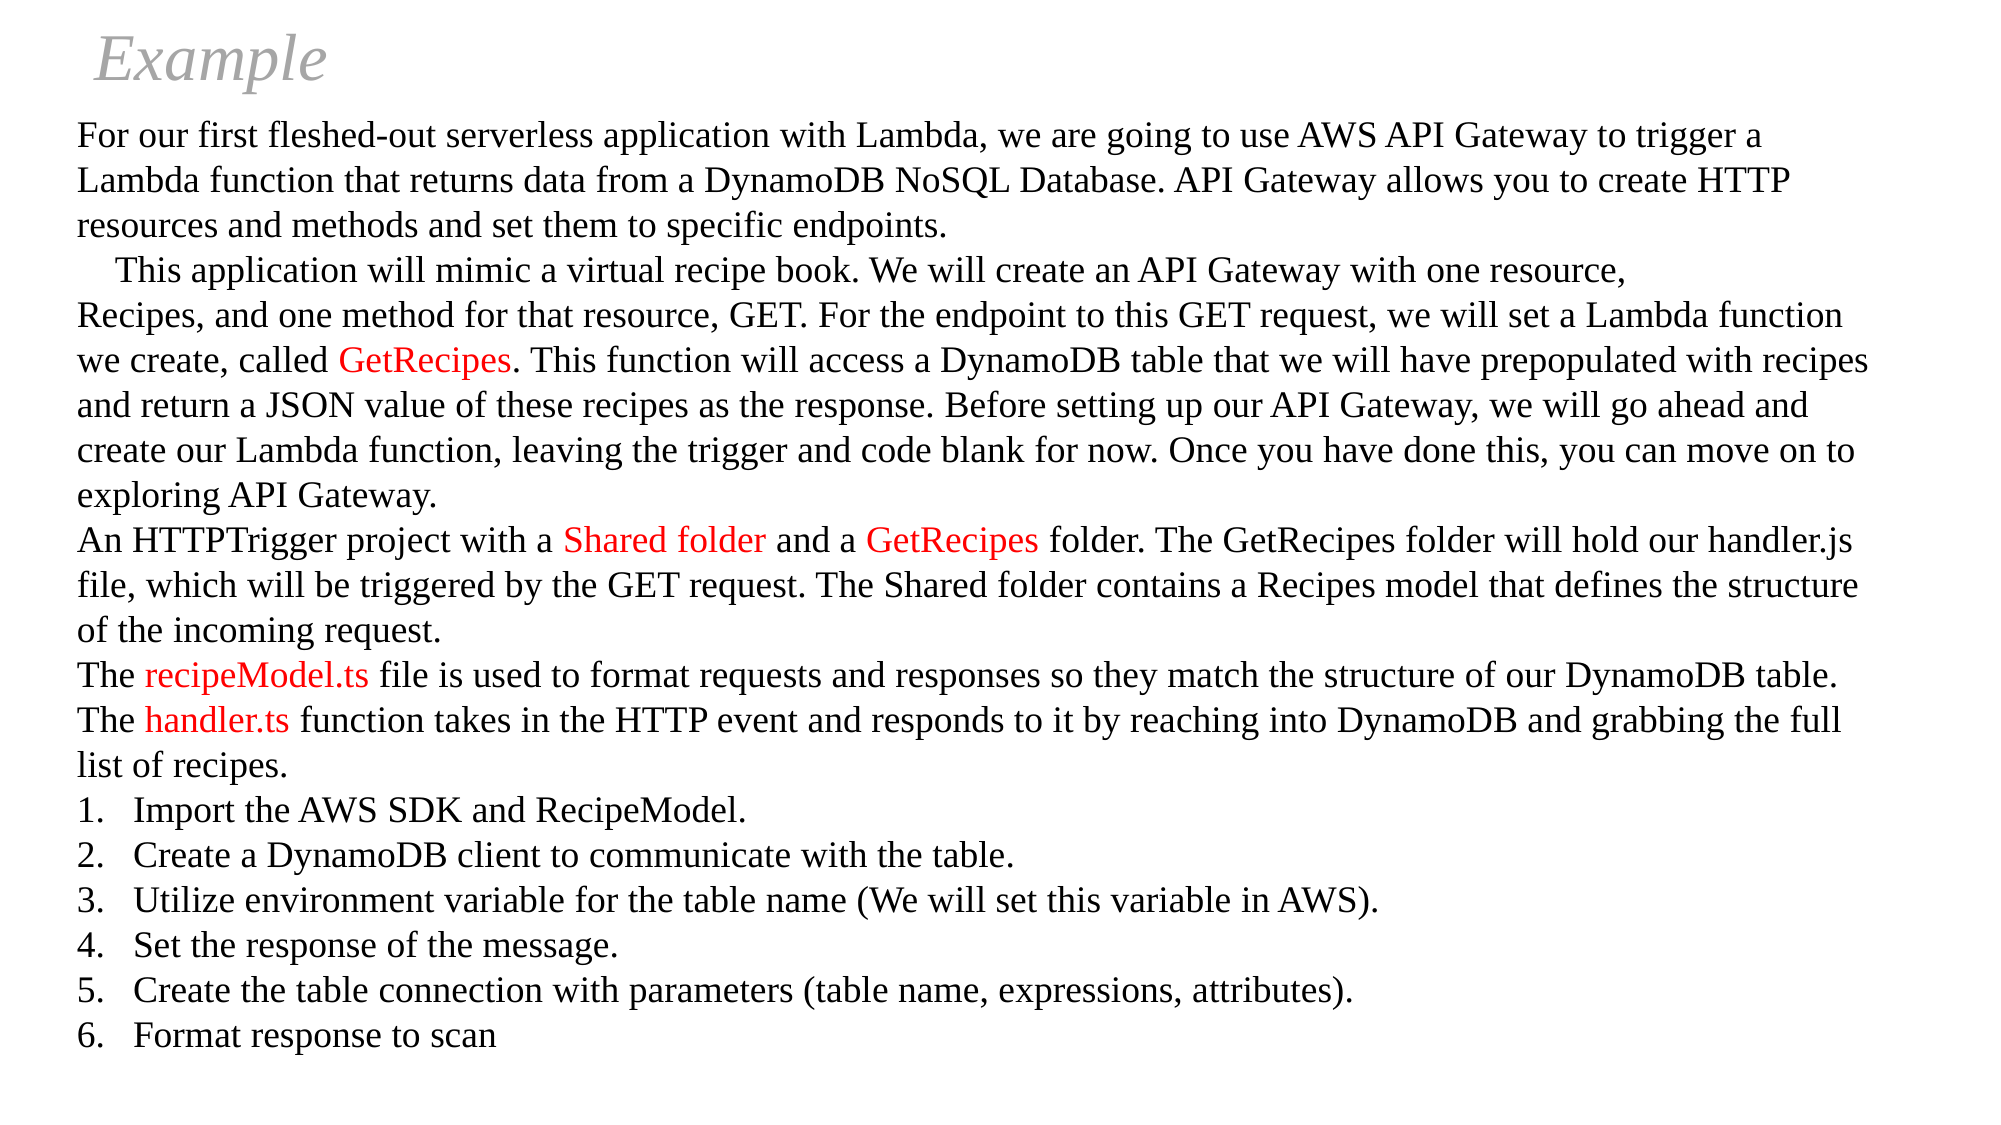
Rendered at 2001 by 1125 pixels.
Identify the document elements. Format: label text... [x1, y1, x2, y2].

text_box For our first fleshed-out serverless application with Lambda, we are going to use AWS API Gateway to trigger a Lambda function that returns data from a DynamoDB NoSQL Database. API Gateway allows you to create HTTP resources and methods and set them to specific endpoints. This application will mimic a virtual recipe book. We will create an API Gateway with one resource, Recipes, and one method for that resource, GET. For the endpoint to this GET request, we will set a Lambda function we create, called GetRecipes. This function will access a DynamoDB table that we will have prepopulated with recipes and return a JSON value of these recipes as the response. Before setting up our API Gateway, we will go ahead and create our Lambda function, leaving the trigger and code blank for now. Once you have done this, you can move on to exploring API Gateway. An HTTPTrigger project with a Shared folder and a GetRecipes folder. The GetRecipes folder will hold our handler.js file, which will be triggered by the GET request. The Shared folder contains a Recipes model that defines the structure of the incoming request. The recipeModel.ts file is used to format requests and responses so they match the structure of our DynamoDB table. The handler.ts function takes in the HTTP event and responds to it by reaching into DynamoDB and grabbing the full list of recipes. Import the AWS SDK and RecipeModel. Create a DynamoDB client to communicate with the table. Utilize environment variable for the table name (We will set this variable in AWS). Set the response of the message. Create the table connection with parameters (table name, expressions, attributes). Format response to scan [62, 102, 1895, 1063]
text_box Example [79, 6, 956, 102]
